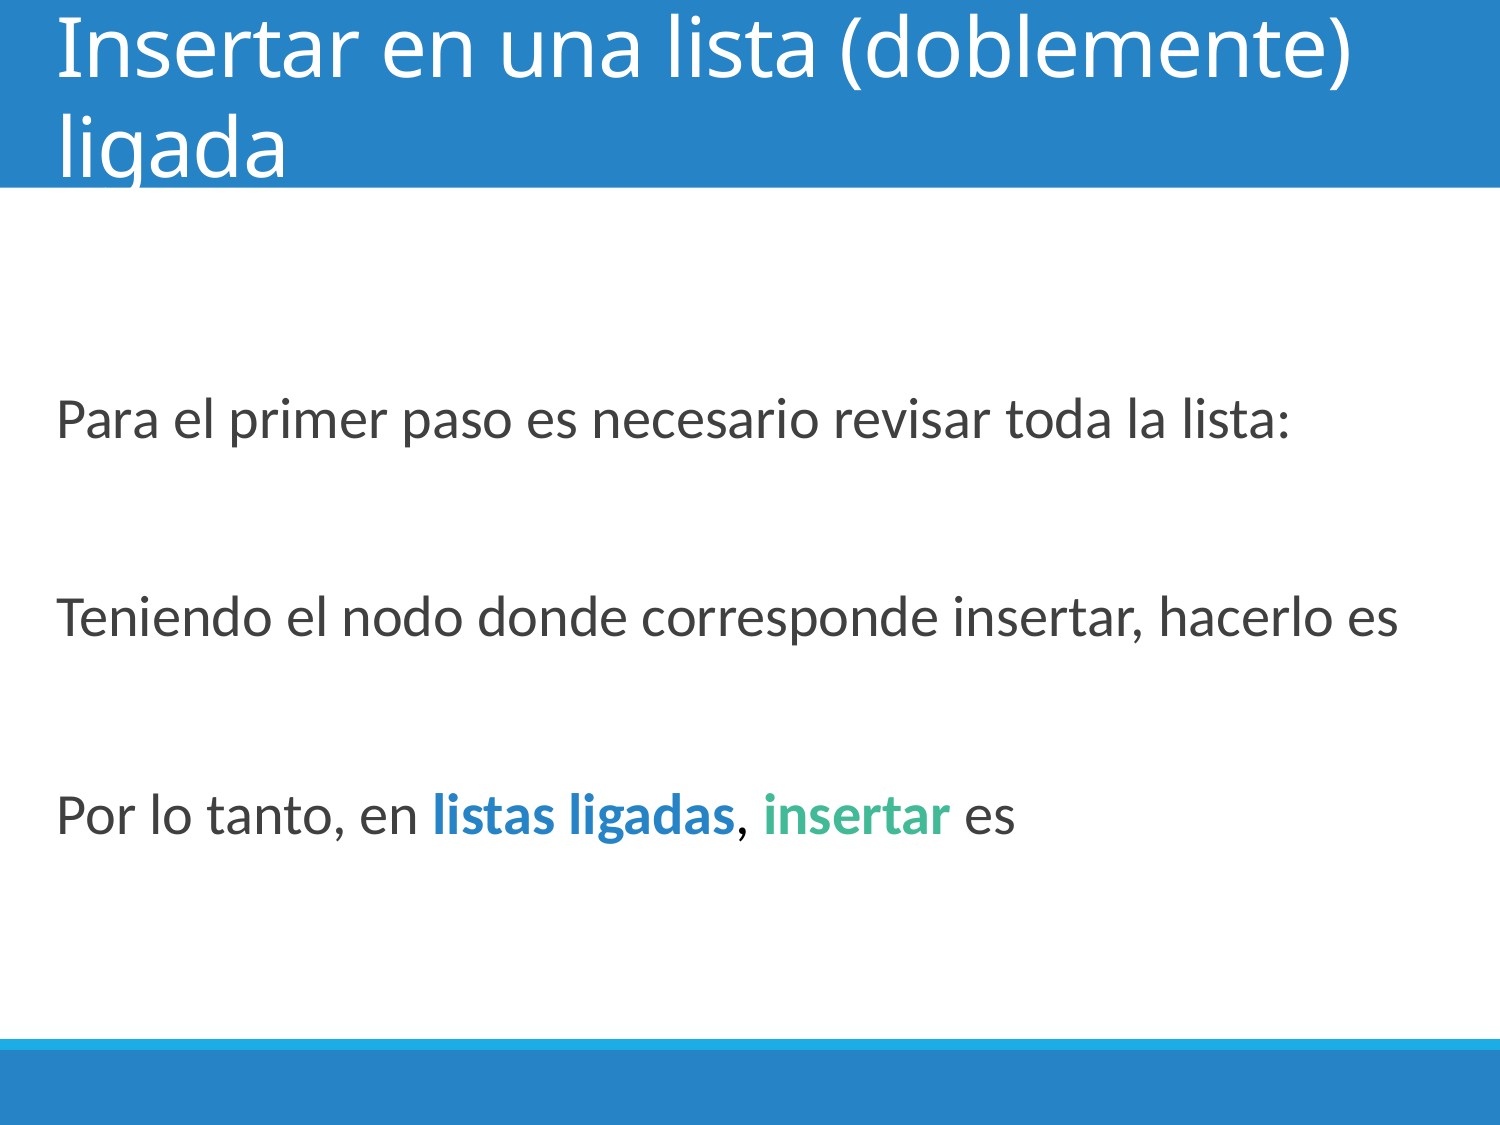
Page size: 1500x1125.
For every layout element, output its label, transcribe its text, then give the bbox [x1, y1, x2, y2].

title Insertar en una lista (doblemente) ligada [41, 0, 1459, 188]
